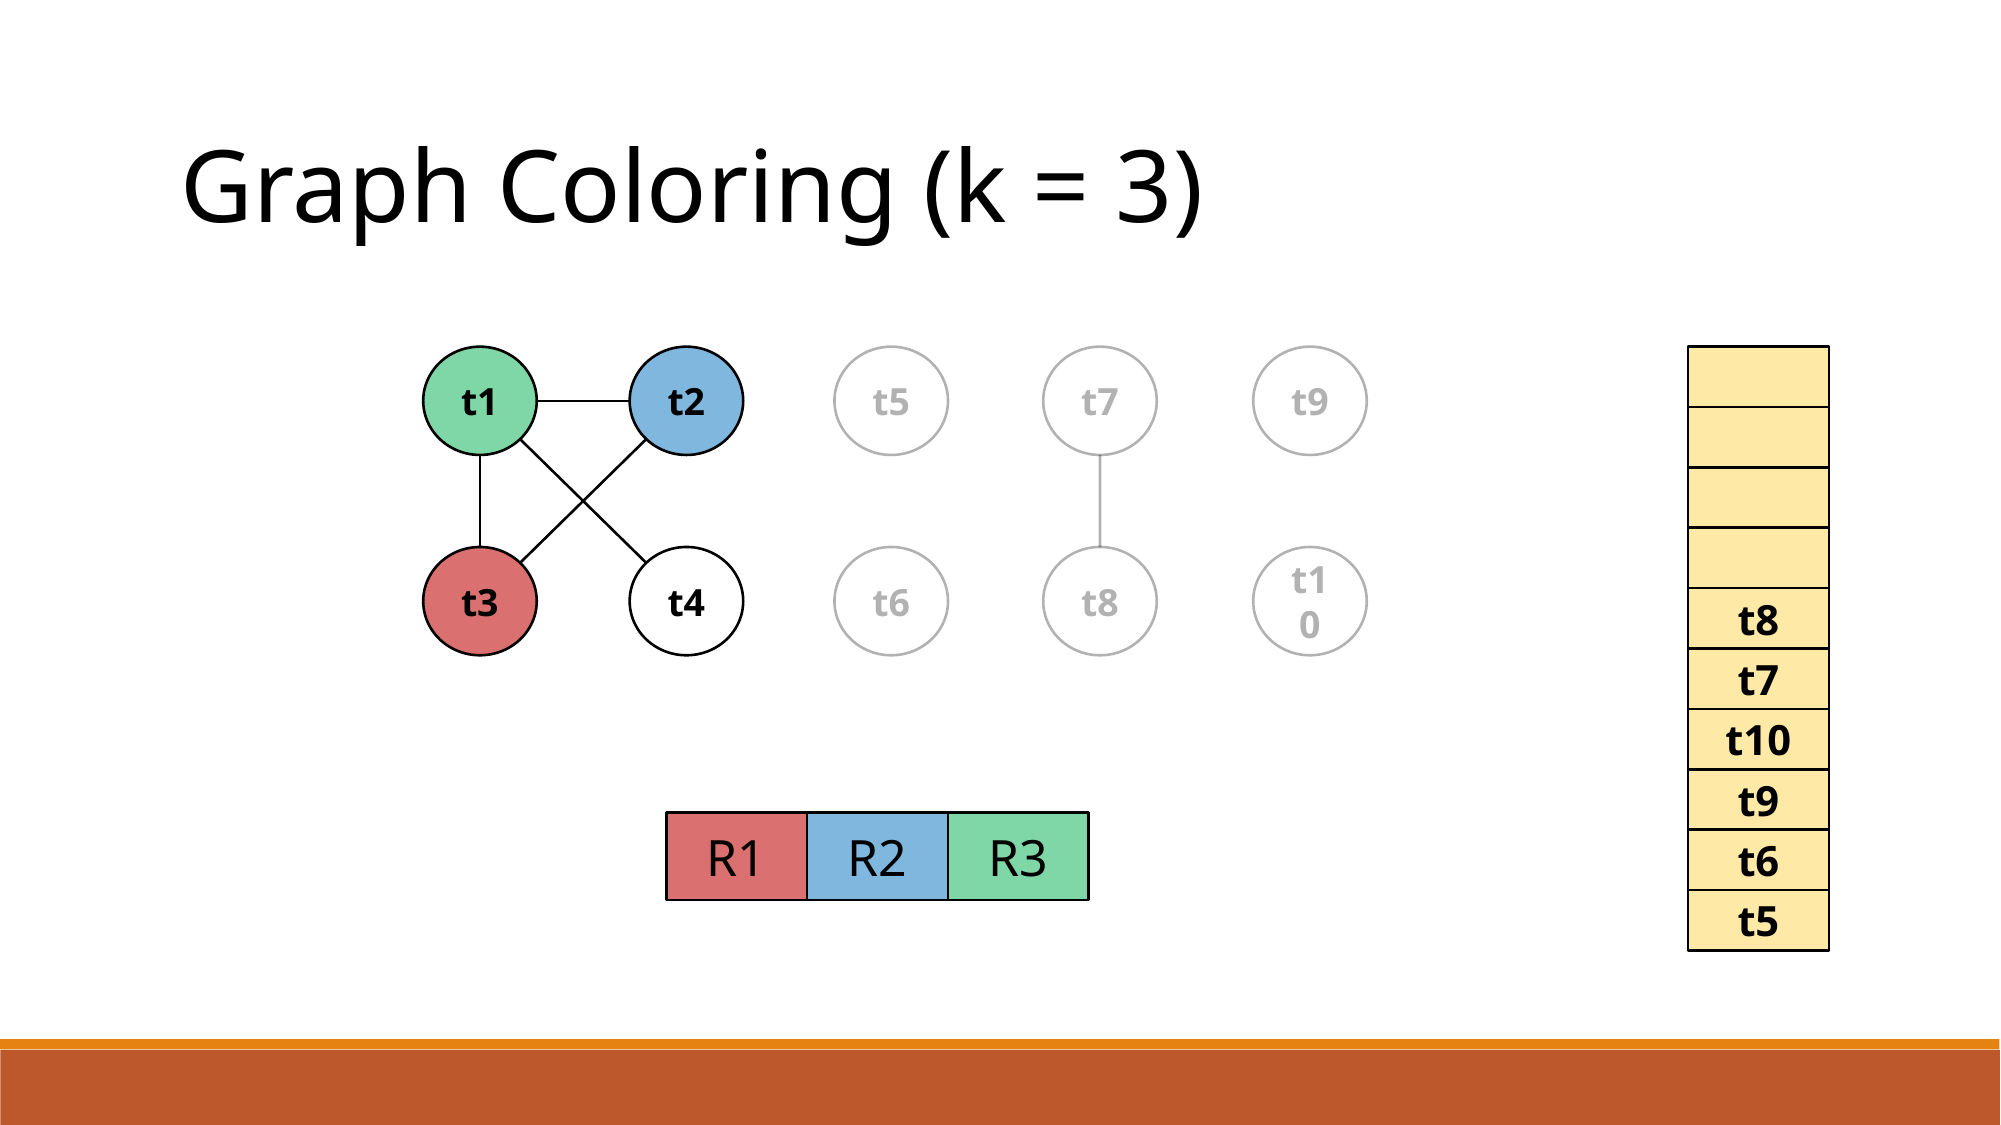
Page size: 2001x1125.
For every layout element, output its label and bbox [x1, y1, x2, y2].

text_box [1251, 345, 1369, 457]
text_box [421, 345, 745, 657]
text_box [665, 811, 1090, 901]
text_box [165, 114, 1829, 250]
text_box [833, 345, 950, 457]
text_box [1687, 346, 1830, 951]
text_box [833, 545, 950, 657]
text_box [1041, 345, 1159, 657]
text_box [1251, 545, 1369, 657]
